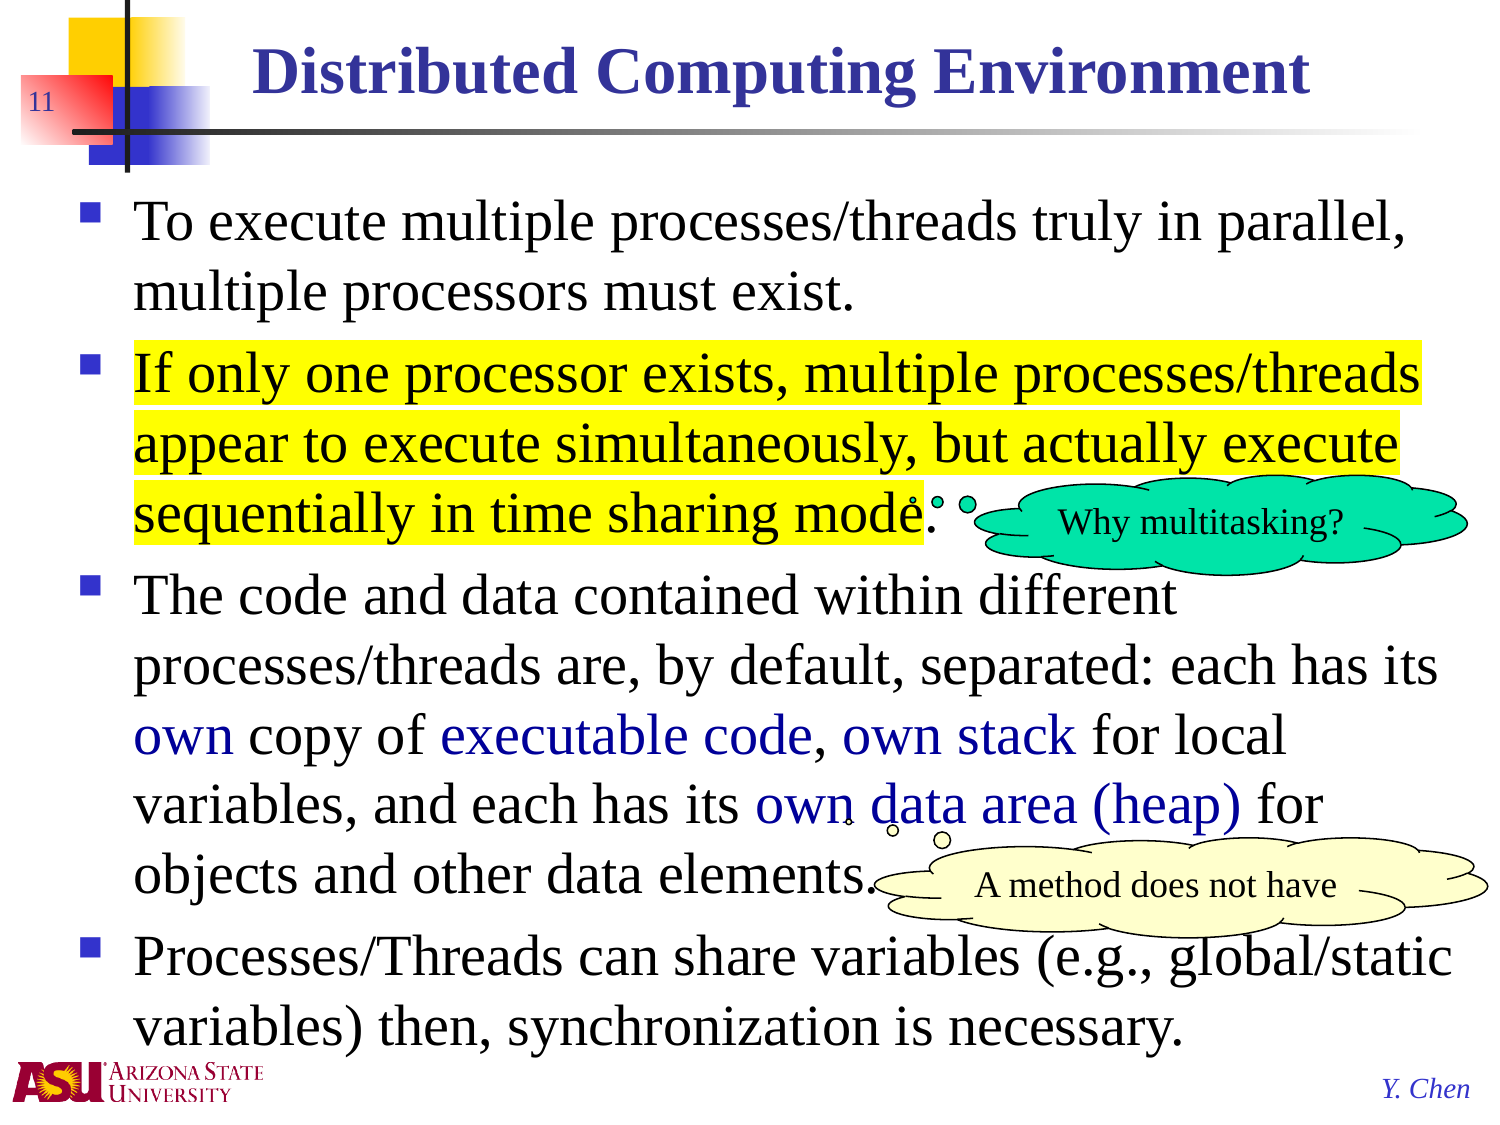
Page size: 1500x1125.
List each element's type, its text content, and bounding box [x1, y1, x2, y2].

title Distributed Computing Environment [237, 12, 1468, 116]
list To execute multiple processes/threads truly in parallel, multiple processors must exist. If only one processor exists, multiple processes/threads appear to execute simultaneously, but actually execute sequentially in time sharing mode. The code and data contained within different processes/threads are, by default, separated: each has its own copy of executable code, own stack for local variables, and each has its own data area (heap) for objects and other data elements. Processes/Threads can share variables (e.g., global/static variables) then, synchronization is necessary. [62, 174, 1488, 1063]
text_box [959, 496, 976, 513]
text_box Why multitasking? [974, 475, 1468, 576]
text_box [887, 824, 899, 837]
text_box A method does not have [874, 837, 1488, 938]
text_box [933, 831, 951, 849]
picture [12, 1062, 263, 1102]
slide_number 11 [12, 49, 326, 126]
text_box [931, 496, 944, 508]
